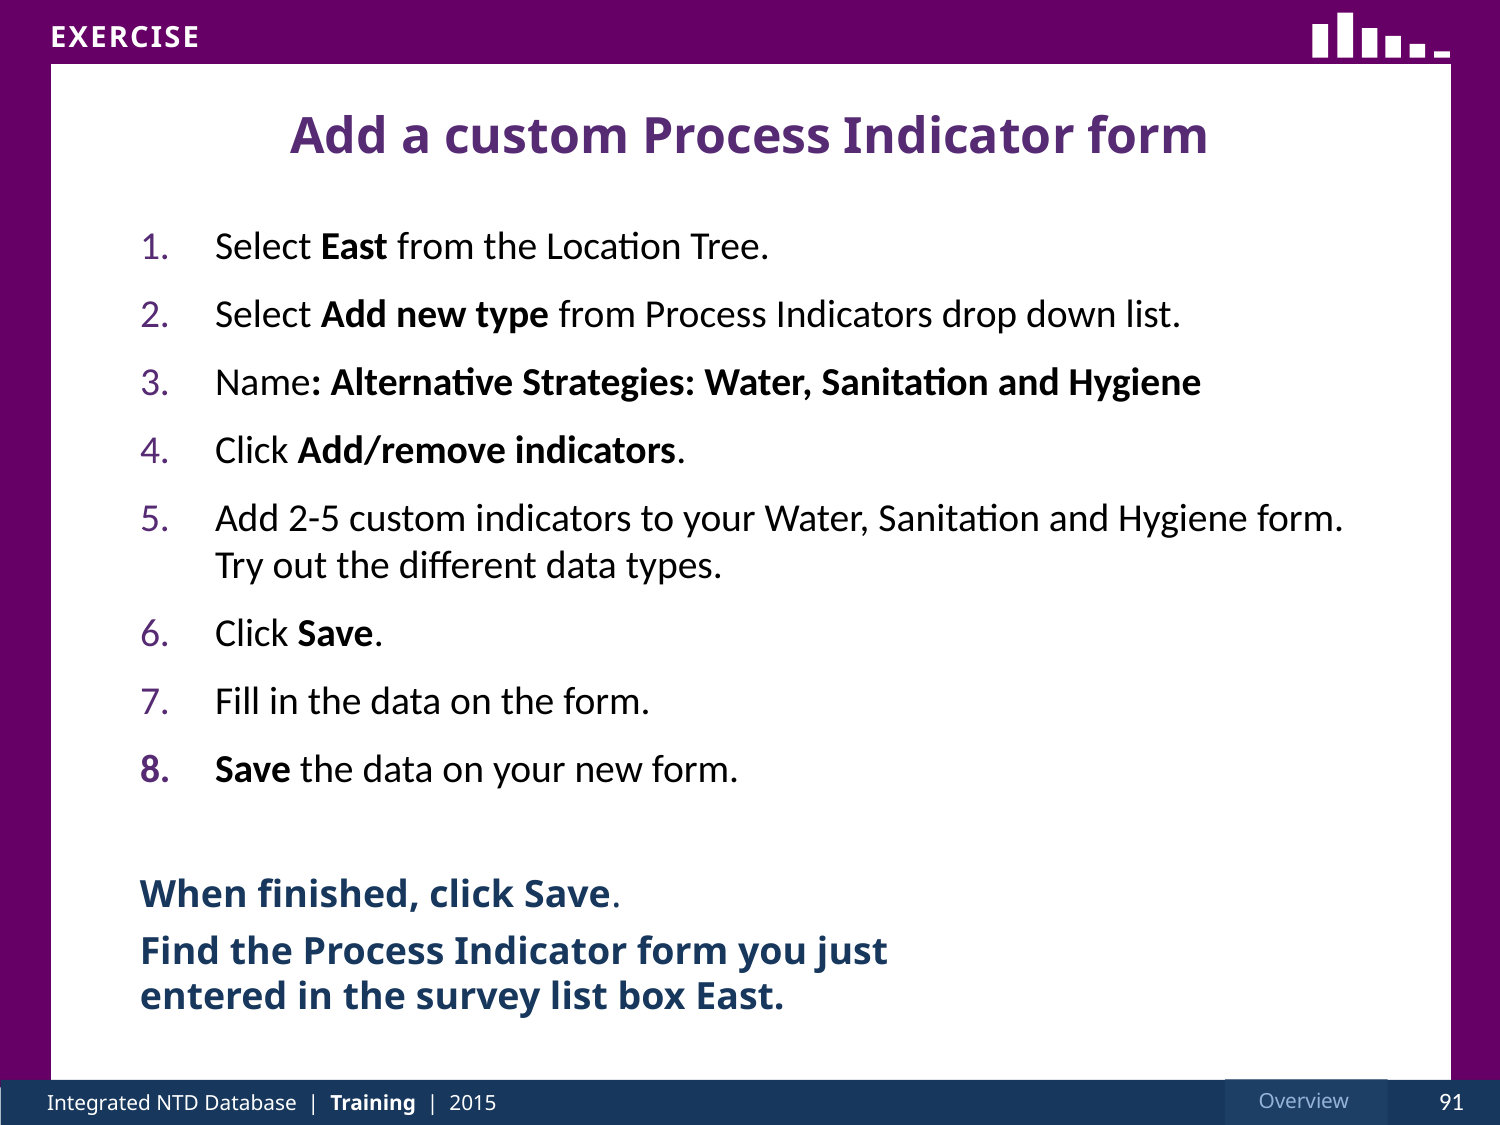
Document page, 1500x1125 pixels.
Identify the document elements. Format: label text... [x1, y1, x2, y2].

text_box When finished, click Save. Find the Process Indicator form you just entered in the survey list box East. [124, 862, 963, 1070]
list Select East from the Location Tree. Select Add new type from Process Indicators drop down list. Name: Alternative Strategies: Water, Sanitation and Hygiene Click Add/remove indicators. Add 2-5 custom indicators to your Water, Sanitation and Hygiene form. Try out the different data types. Click Save. Fill in the data on the form. Save the data on your new form. [125, 212, 1388, 1025]
title Add a custom Process Indicator form [50, 75, 1450, 193]
